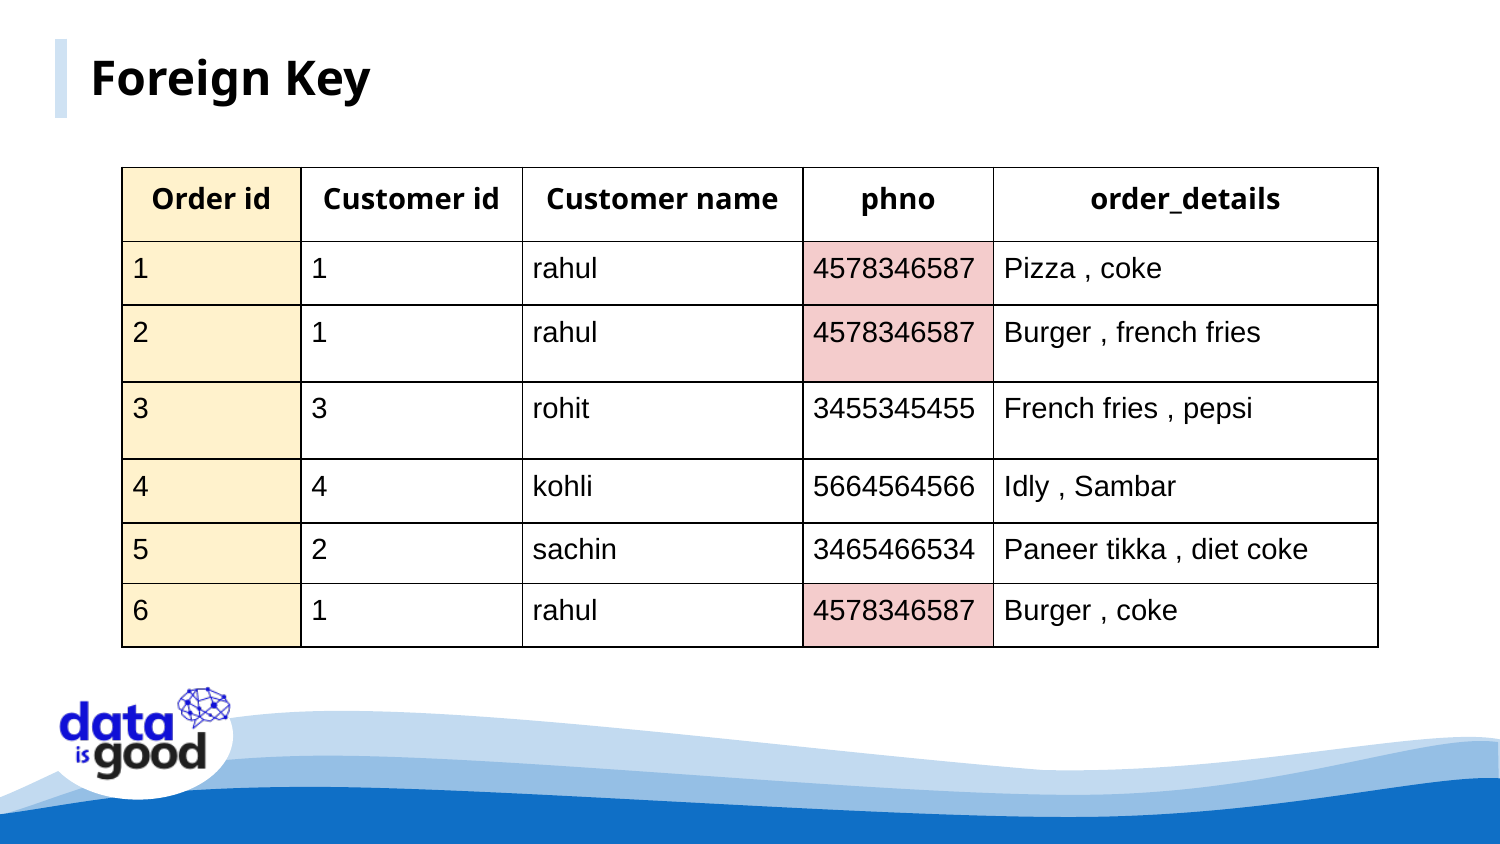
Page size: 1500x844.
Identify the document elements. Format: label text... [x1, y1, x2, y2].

table_cell kohli [523, 460, 802, 522]
table_cell Pizza , coke [994, 242, 1377, 304]
table_cell Burger , coke [994, 584, 1377, 646]
table_header Order id [123, 168, 300, 241]
table_cell French fries , pepsi [994, 383, 1377, 458]
table_cell rahul [523, 306, 802, 381]
table_cell 2 [302, 524, 522, 583]
table_header Customer name [523, 168, 802, 241]
table_cell 4578346587 [804, 242, 993, 304]
table_cell rahul [523, 584, 802, 646]
table_cell 4 [123, 460, 300, 522]
table_cell 1 [302, 242, 522, 304]
table_cell 1 [123, 242, 300, 304]
title Foreign Key [75, 38, 844, 118]
table_cell 4578346587 [804, 306, 993, 381]
table_header order_details [994, 168, 1377, 241]
table_cell 5664564566 [804, 460, 993, 522]
table_cell 5 [123, 524, 300, 583]
table_cell 1 [302, 584, 522, 646]
table_cell rahul [523, 242, 802, 304]
table_header phno [804, 168, 993, 241]
table_cell 3455345455 [804, 383, 993, 458]
table_cell 3 [123, 383, 300, 458]
table_cell 3 [302, 383, 522, 458]
table_cell rohit [523, 383, 802, 458]
picture [58, 685, 231, 804]
table_cell 2 [123, 306, 300, 381]
table_cell 6 [123, 584, 300, 646]
table_cell Paneer tikka , diet coke [994, 524, 1377, 583]
table_cell 3465466534 [804, 524, 993, 583]
table_cell 4578346587 [804, 584, 993, 646]
table_cell Idly , Sambar [994, 460, 1377, 522]
table_cell 4 [302, 460, 522, 522]
table_cell sachin [523, 524, 802, 583]
table_cell 1 [302, 306, 522, 381]
table_header Customer id [302, 168, 522, 241]
table_cell Burger , french fries [994, 306, 1377, 381]
